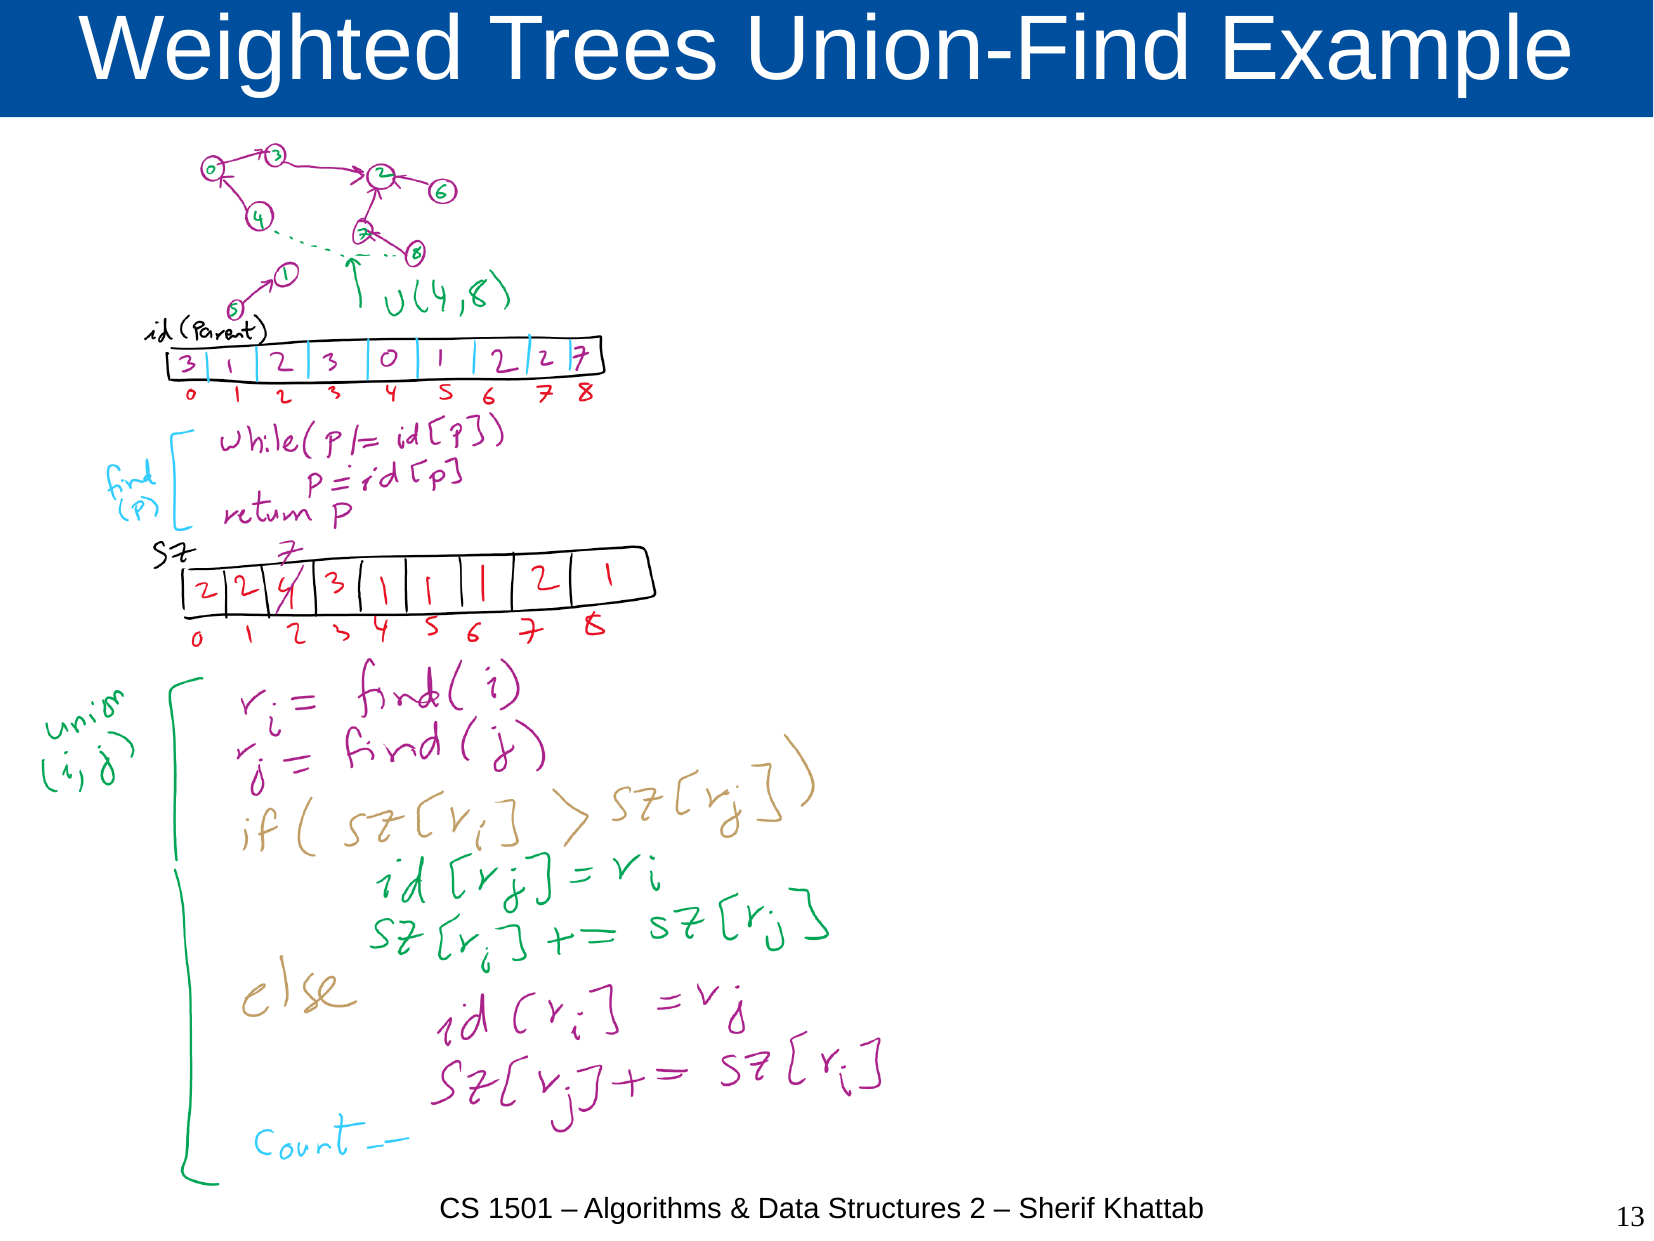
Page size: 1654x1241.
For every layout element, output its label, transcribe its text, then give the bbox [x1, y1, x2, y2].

footer CS 1501 – Algorithms & Data Structures 2 – Sherif Khattab [407, 1199, 1238, 1241]
picture [35, 134, 1621, 1192]
title Weighted Trees Union-Find Example [0, 0, 1654, 118]
slide_number 13 [1265, 1199, 1646, 1241]
